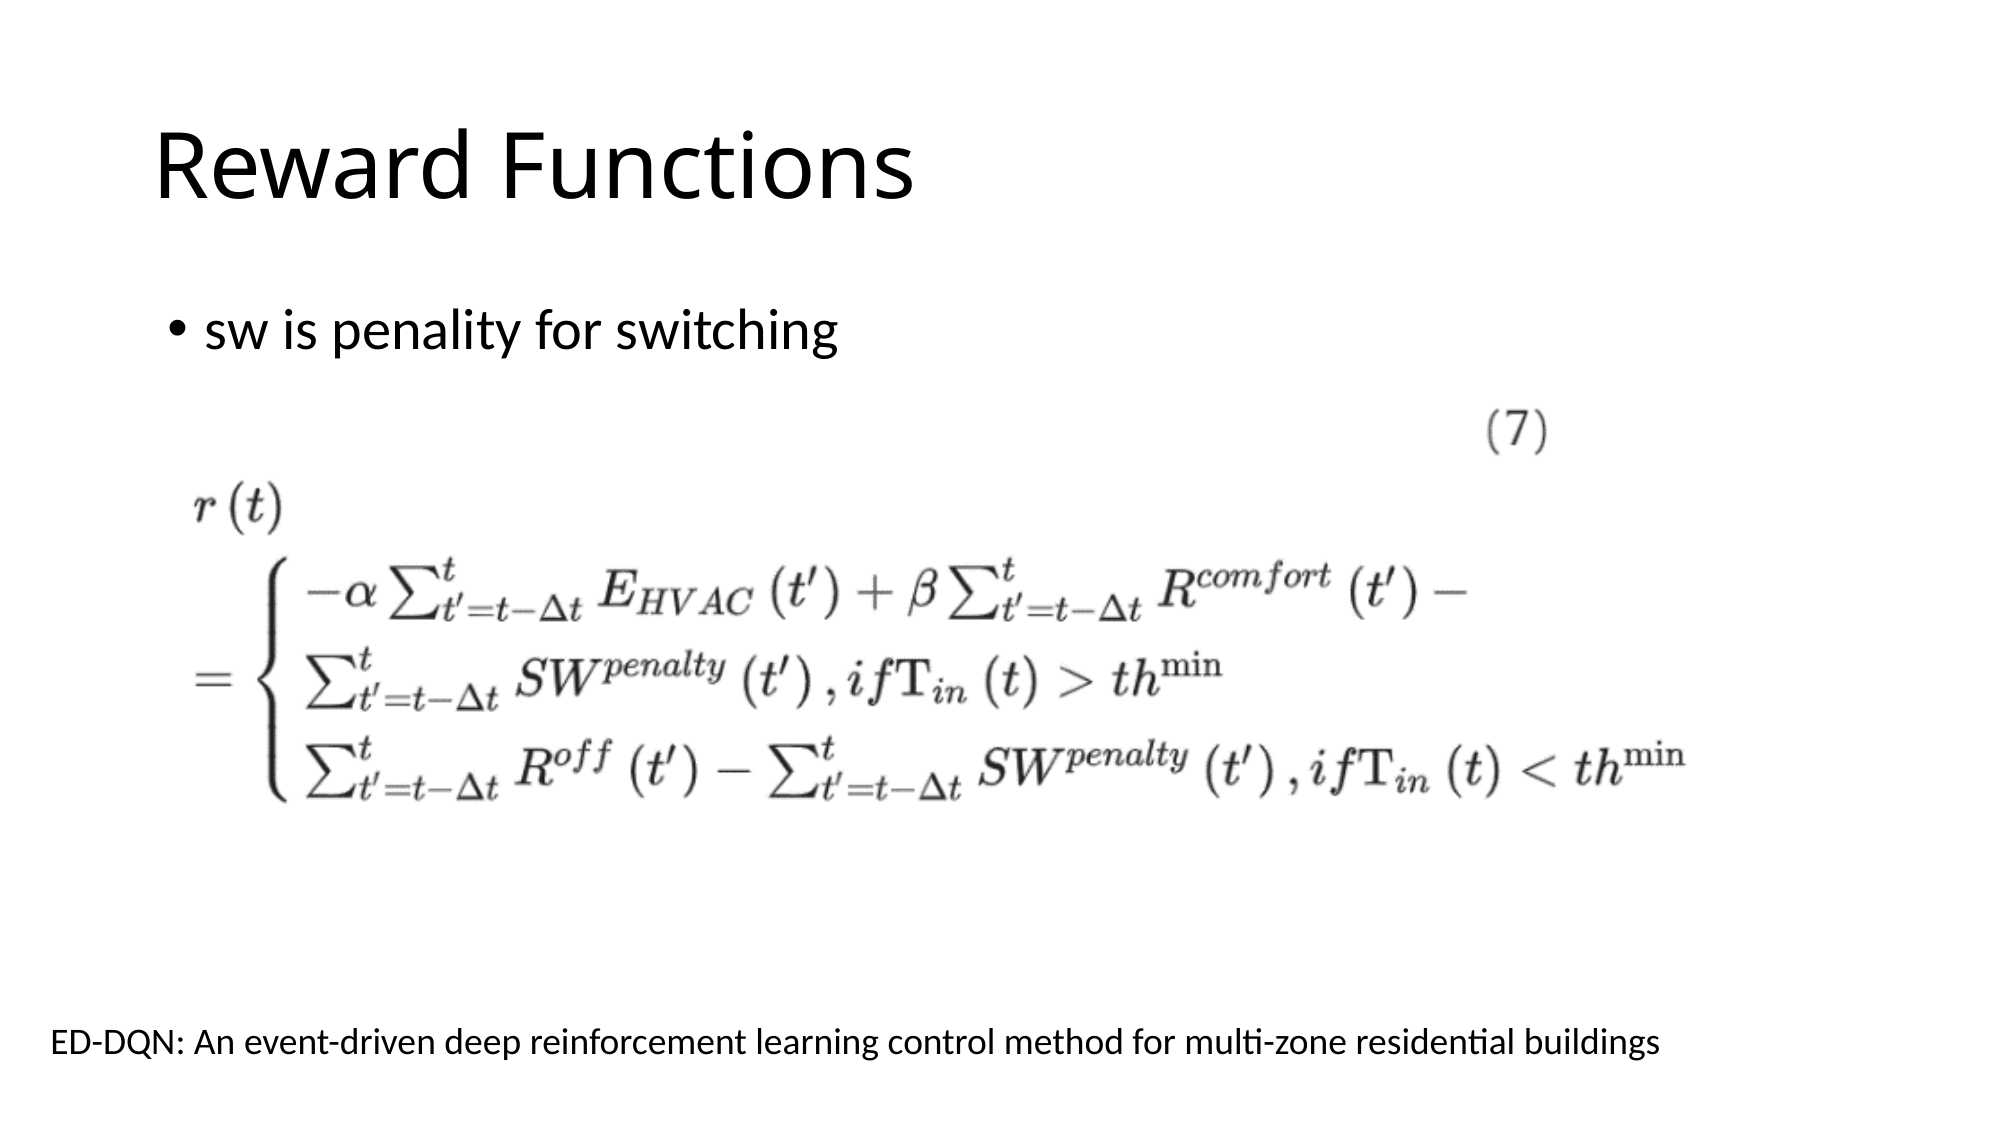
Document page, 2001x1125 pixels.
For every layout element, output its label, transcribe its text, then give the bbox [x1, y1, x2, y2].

list sw is penality for switching [152, 291, 1878, 640]
picture [152, 404, 1764, 834]
title Reward Functions [137, 59, 1863, 278]
text_box ED-DQN: An event-driven deep reinforcement learning control method for multi-zone residential buildings [35, 1009, 1965, 1070]
